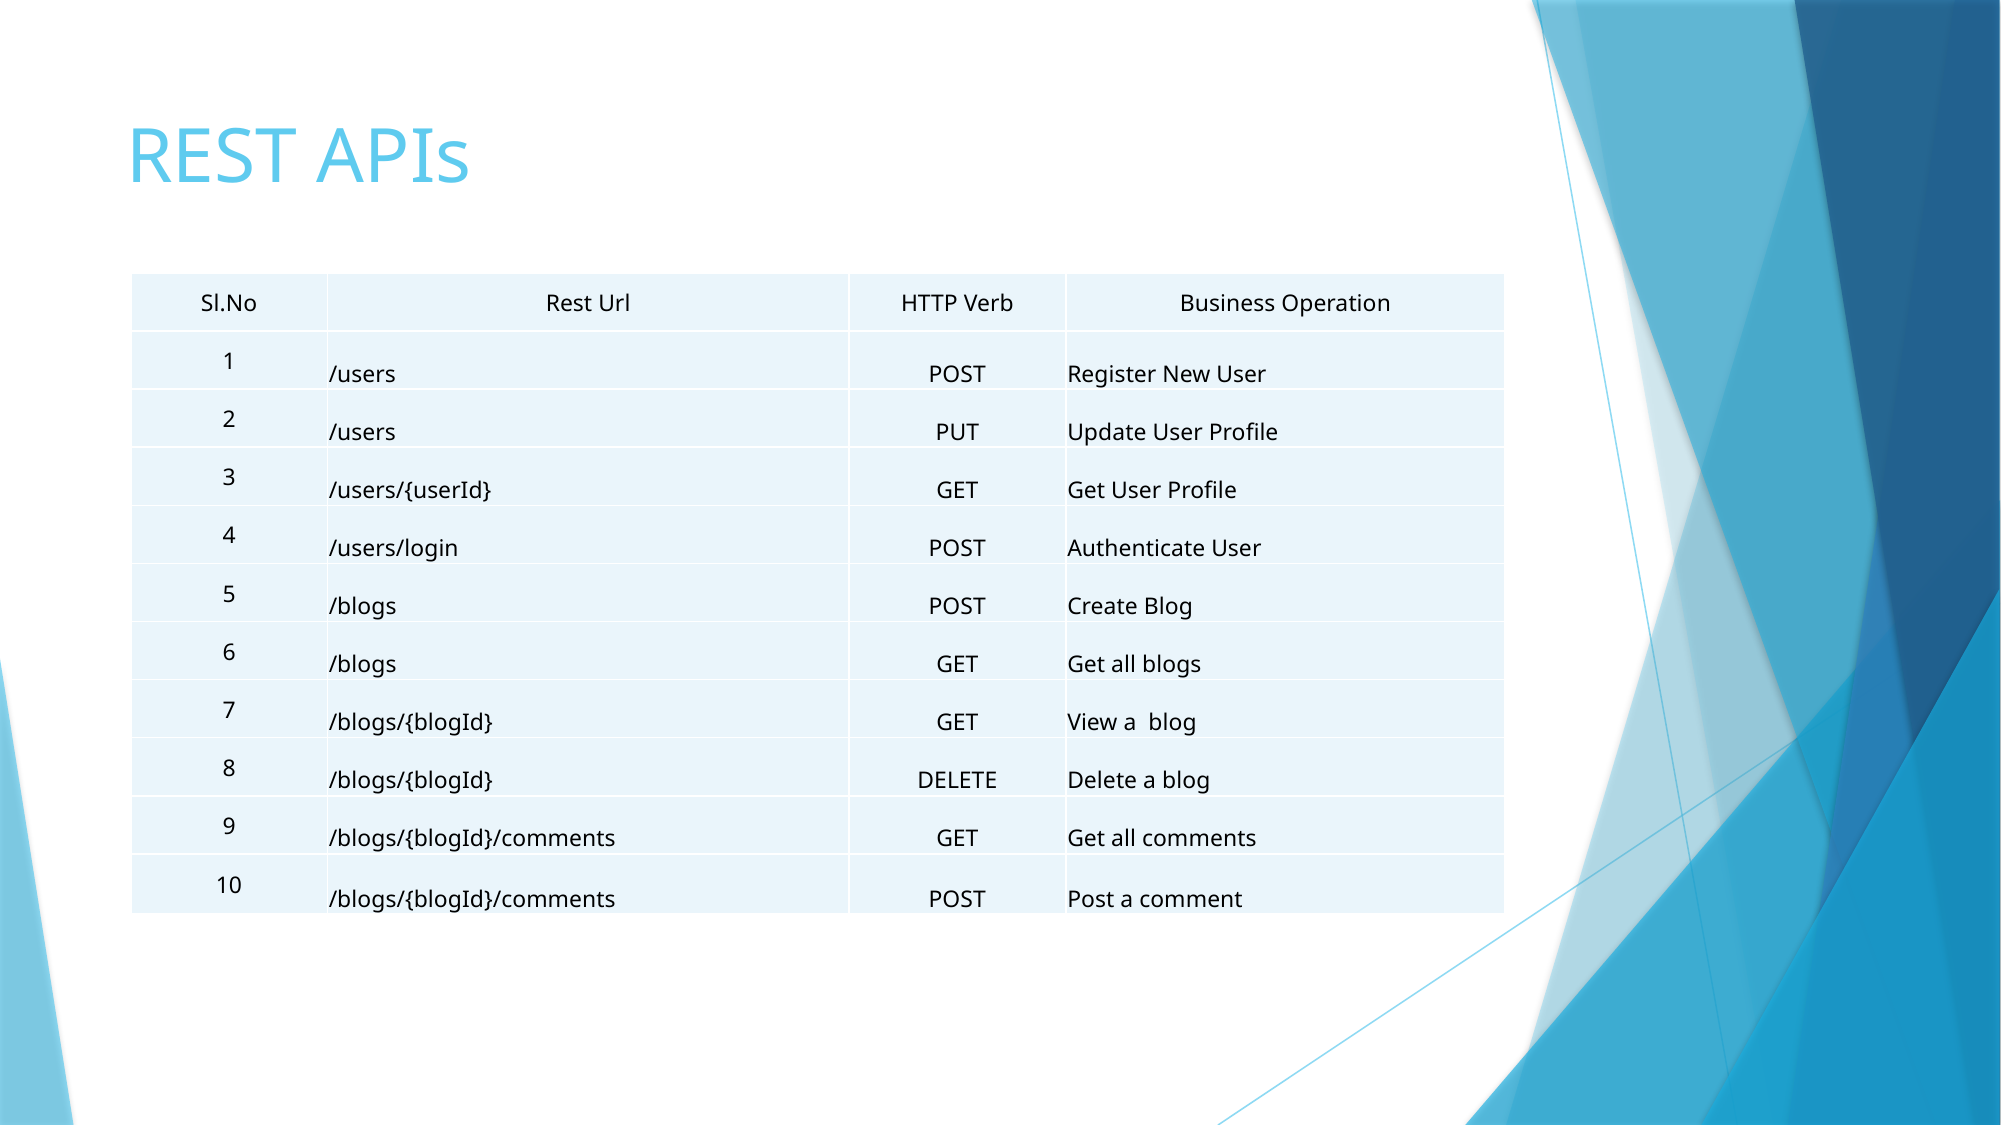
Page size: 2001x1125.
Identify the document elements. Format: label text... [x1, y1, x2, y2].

table_cell 1 [132, 332, 327, 388]
table_cell /users/{userId} [328, 448, 848, 505]
table_cell GET [850, 797, 1065, 853]
table_cell POST [850, 564, 1065, 621]
table_header HTTP Verb [850, 274, 1065, 330]
table_cell POST [850, 506, 1065, 563]
table_header Business Operation [1067, 274, 1504, 330]
table_cell PUT [850, 390, 1065, 446]
table_cell POST [850, 332, 1065, 388]
table_cell 9 [132, 797, 327, 853]
table_cell View a blog [1067, 680, 1504, 737]
table_cell /users/login [328, 506, 848, 563]
table_cell /blogs/{blogId}/comments [328, 797, 848, 853]
table_cell Get User Profile [1067, 448, 1504, 505]
table_cell DELETE [850, 738, 1065, 795]
table_cell GET [850, 622, 1065, 679]
table_cell Update User Profile [1067, 390, 1504, 446]
table_cell /blogs/{blogId}/comments [328, 855, 848, 913]
table_cell 5 [132, 564, 327, 621]
table_cell /blogs/{blogId} [328, 738, 848, 795]
table_cell GET [850, 680, 1065, 737]
table_cell /blogs [328, 622, 848, 679]
table_cell /users [328, 332, 848, 388]
table_cell POST [850, 855, 1065, 913]
table_cell Authenticate User [1067, 506, 1504, 563]
table_cell Delete a blog [1067, 738, 1504, 795]
table_cell 2 [132, 390, 327, 446]
table_cell /users [328, 390, 848, 446]
title REST APIs [111, 99, 1522, 317]
table_cell /blogs [328, 564, 848, 621]
table_header Rest Url [328, 274, 848, 330]
table_cell Create Blog [1067, 564, 1504, 621]
table_cell Post a comment [1067, 855, 1504, 913]
table_cell 8 [132, 738, 327, 795]
table_cell /blogs/{blogId} [328, 680, 848, 737]
table_cell 3 [132, 448, 327, 505]
table_cell Get all blogs [1067, 622, 1504, 679]
table_cell 6 [132, 622, 327, 679]
table_cell 4 [132, 506, 327, 563]
table_header Sl.No [132, 274, 327, 330]
table_cell 7 [132, 680, 327, 737]
table_cell Get all comments [1067, 797, 1504, 853]
table_cell Register New User [1067, 332, 1504, 388]
table_cell 10 [132, 855, 327, 913]
table_cell GET [850, 448, 1065, 505]
